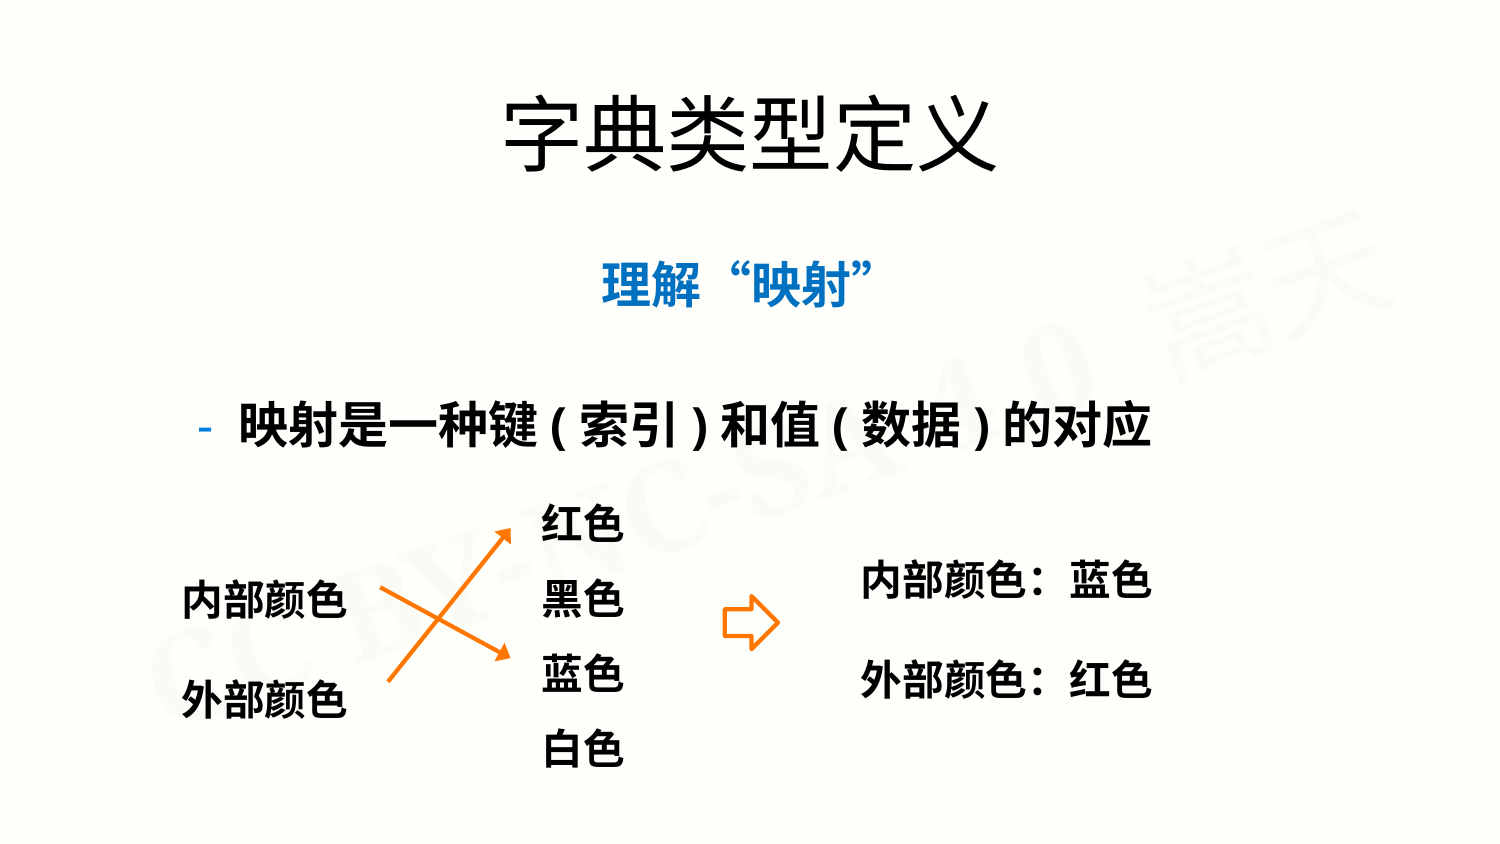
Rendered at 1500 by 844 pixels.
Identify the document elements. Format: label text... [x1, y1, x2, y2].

text_box 内部颜色 外部颜色 [166, 516, 380, 732]
text_box 内部颜色：蓝色 外部颜色：红色 [845, 496, 1289, 712]
text_box - 映射是一种键(索引)和值(数据)的对应 [182, 326, 1353, 461]
text_box 字典类型定义 [0, 79, 1500, 211]
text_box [387, 527, 511, 682]
text_box [724, 596, 778, 650]
text_box 红色 黑色 蓝色 白色 [527, 465, 657, 781]
text_box 理解“映射” [1, 215, 1500, 321]
